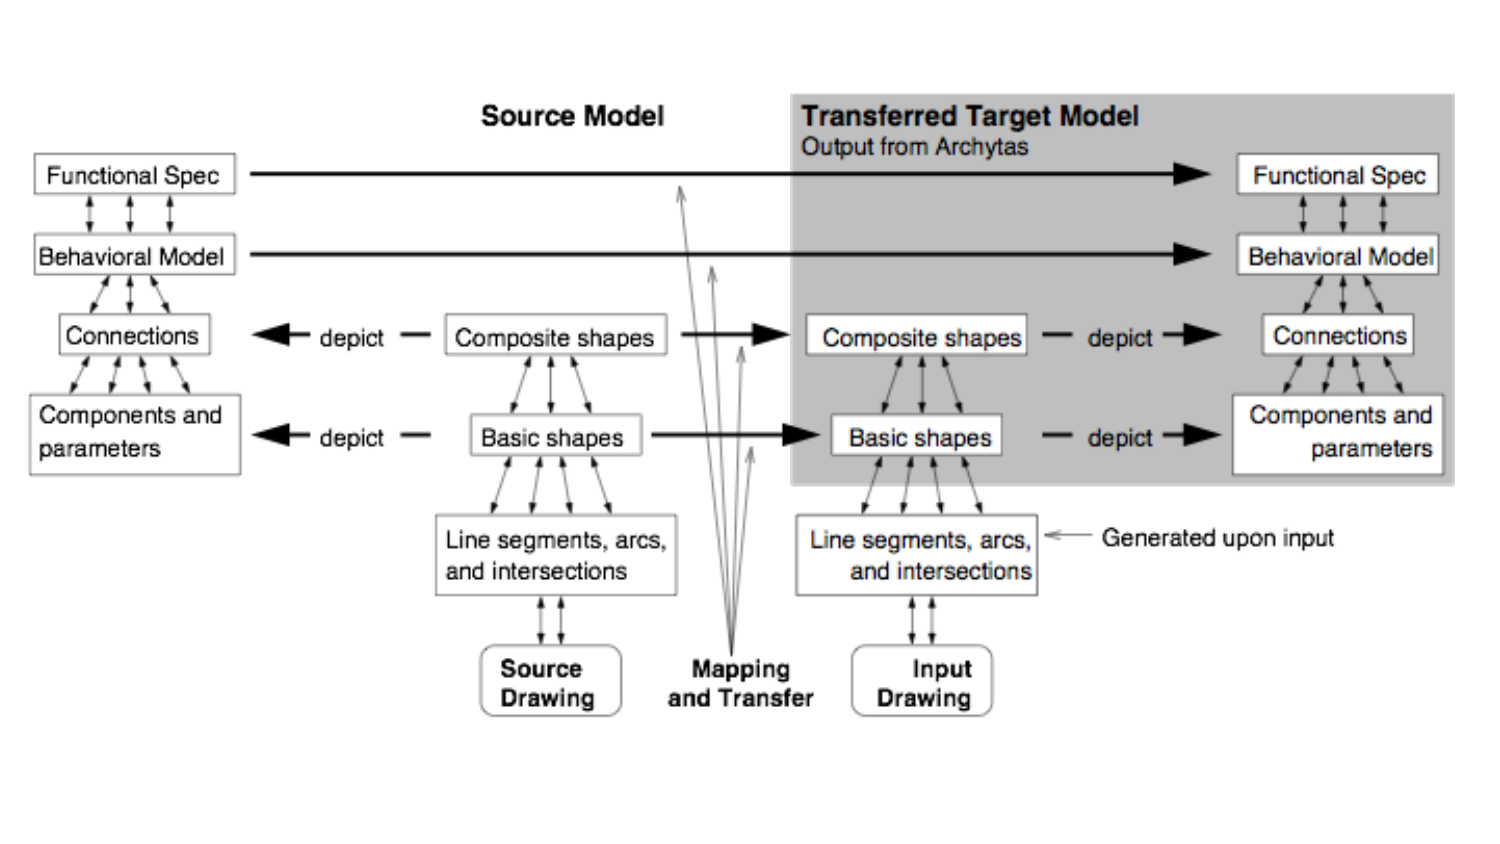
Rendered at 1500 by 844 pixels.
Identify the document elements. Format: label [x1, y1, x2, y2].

picture [27, 93, 1463, 750]
